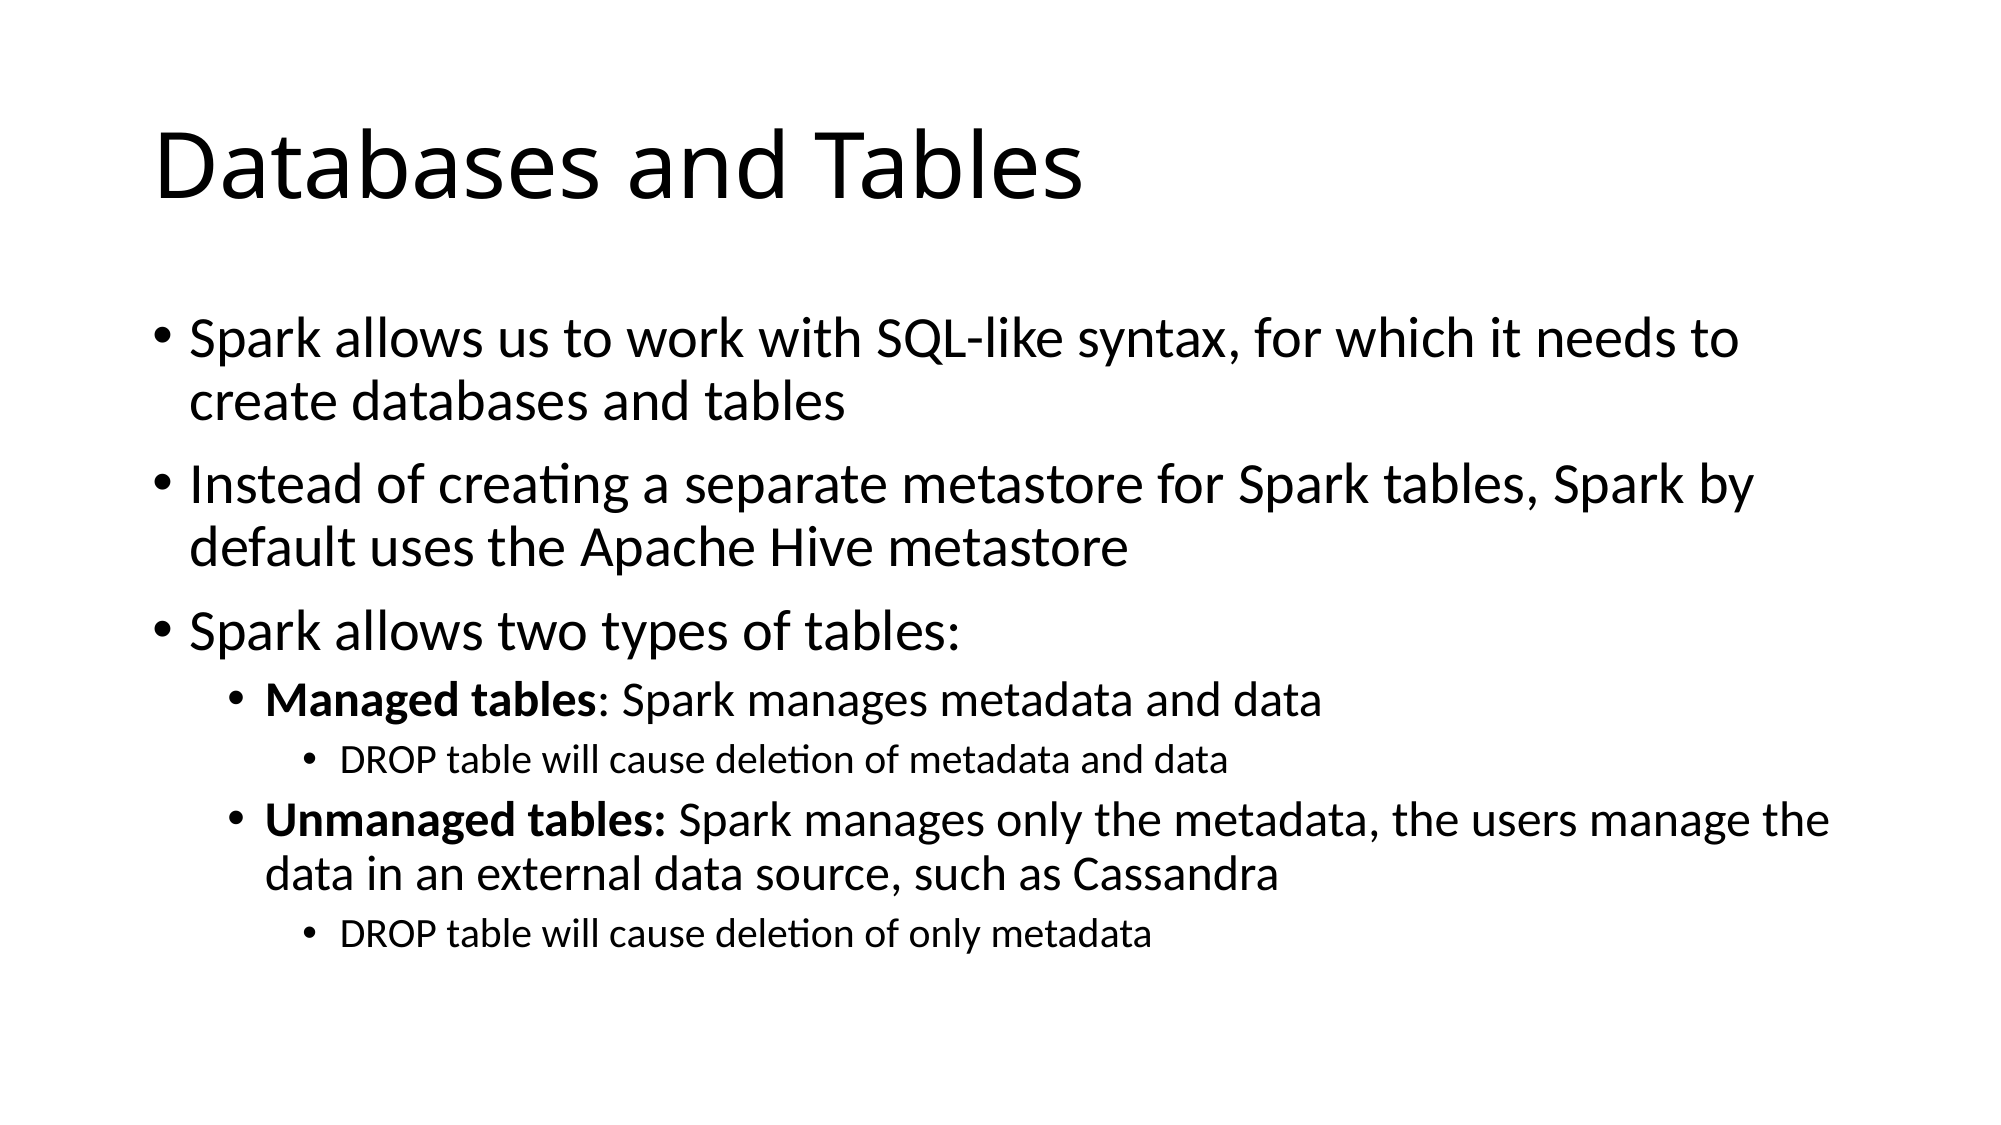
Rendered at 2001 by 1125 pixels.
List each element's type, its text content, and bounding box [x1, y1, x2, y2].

list Spark allows us to work with SQL-like syntax, for which it needs to create databases and tables Instead of creating a separate metastore for Spark tables, Spark by default uses the Apache Hive metastore Spark allows two types of tables: Managed tables: Spark manages metadata and data DROP table will cause deletion of metadata and data Unmanaged tables: Spark manages only the metadata, the users manage the data in an external data source, such as Cassandra DROP table will cause deletion of only metadata [137, 299, 1863, 1014]
title Databases and Tables [137, 59, 1863, 278]
